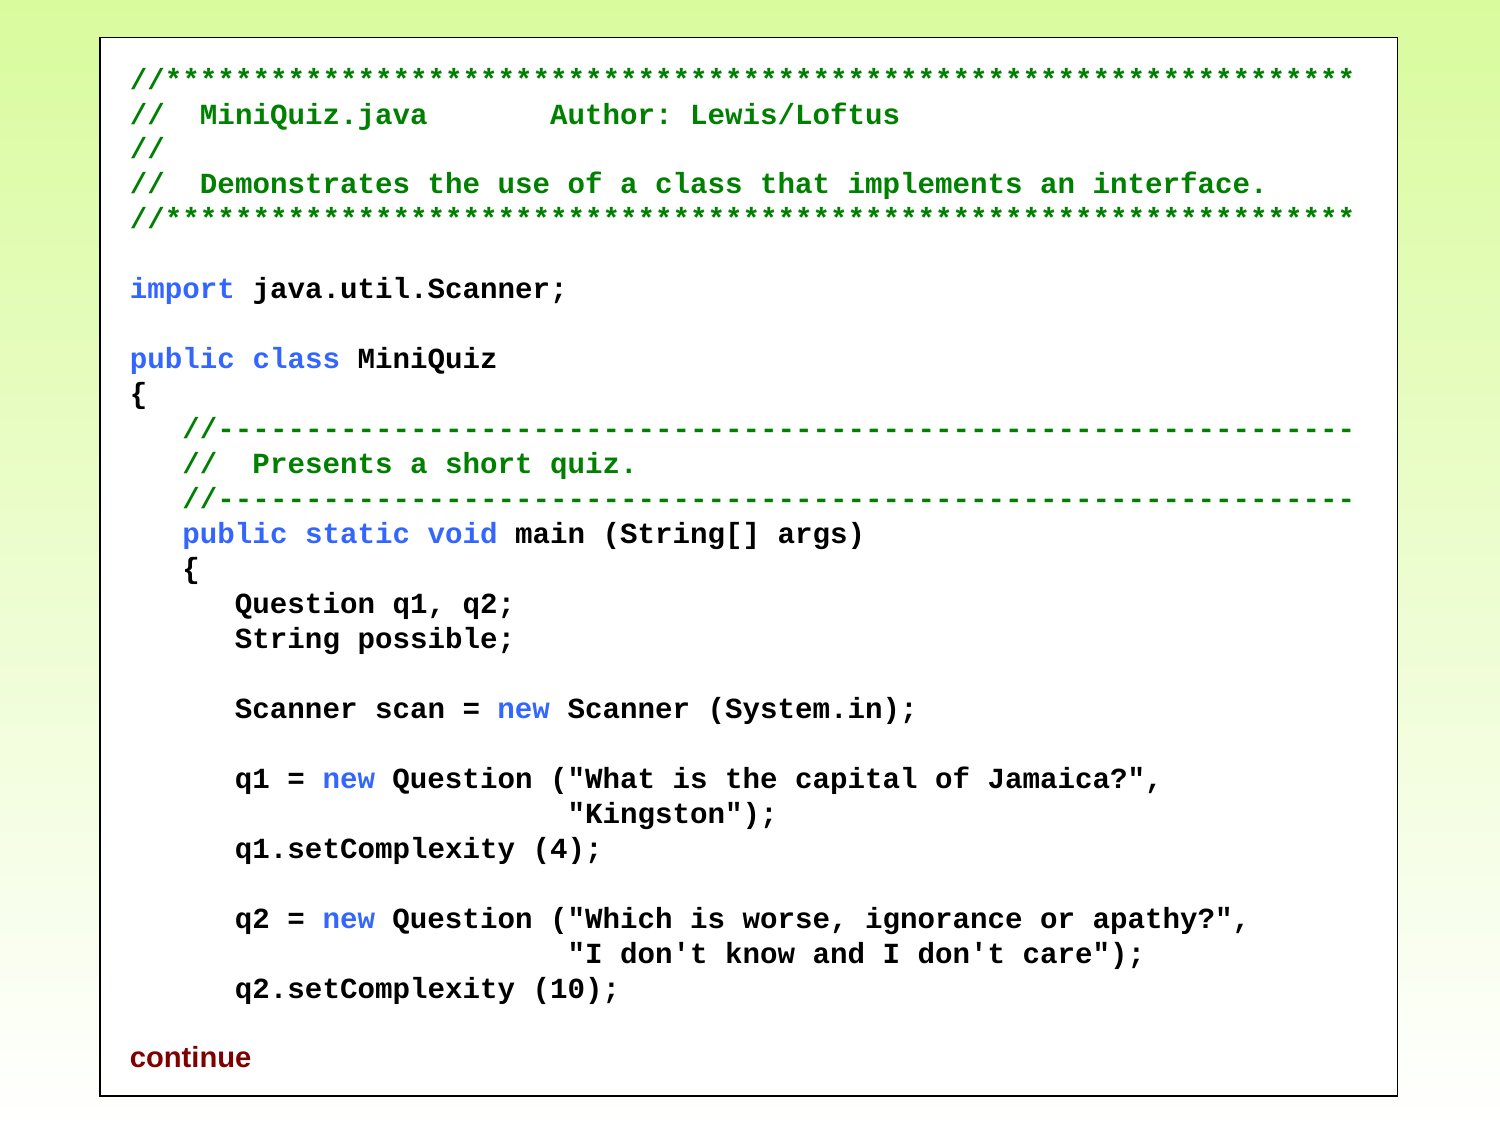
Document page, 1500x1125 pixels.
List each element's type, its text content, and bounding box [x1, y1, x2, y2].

text_box //******************************************************************** // MiniQuiz.java Author: Lewis/Loftus // // Demonstrates the use of a class that implements an interface. //******************************************************************** import java.util.Scanner; public class MiniQuiz { //----------------------------------------------------------------- // Presents a short quiz. //----------------------------------------------------------------- public static void main (String[] args) { Question q1, q2; String possible; Scanner scan = new Scanner (System.in); q1 = new Question ("What is the capital of Jamaica?", "Kingston"); q1.setComplexity (4); q2 = new Question ("Which is worse, ignorance or apathy?", "I don't know and I don't care"); q2.setComplexity (10); continue [99, 37, 1398, 1097]
